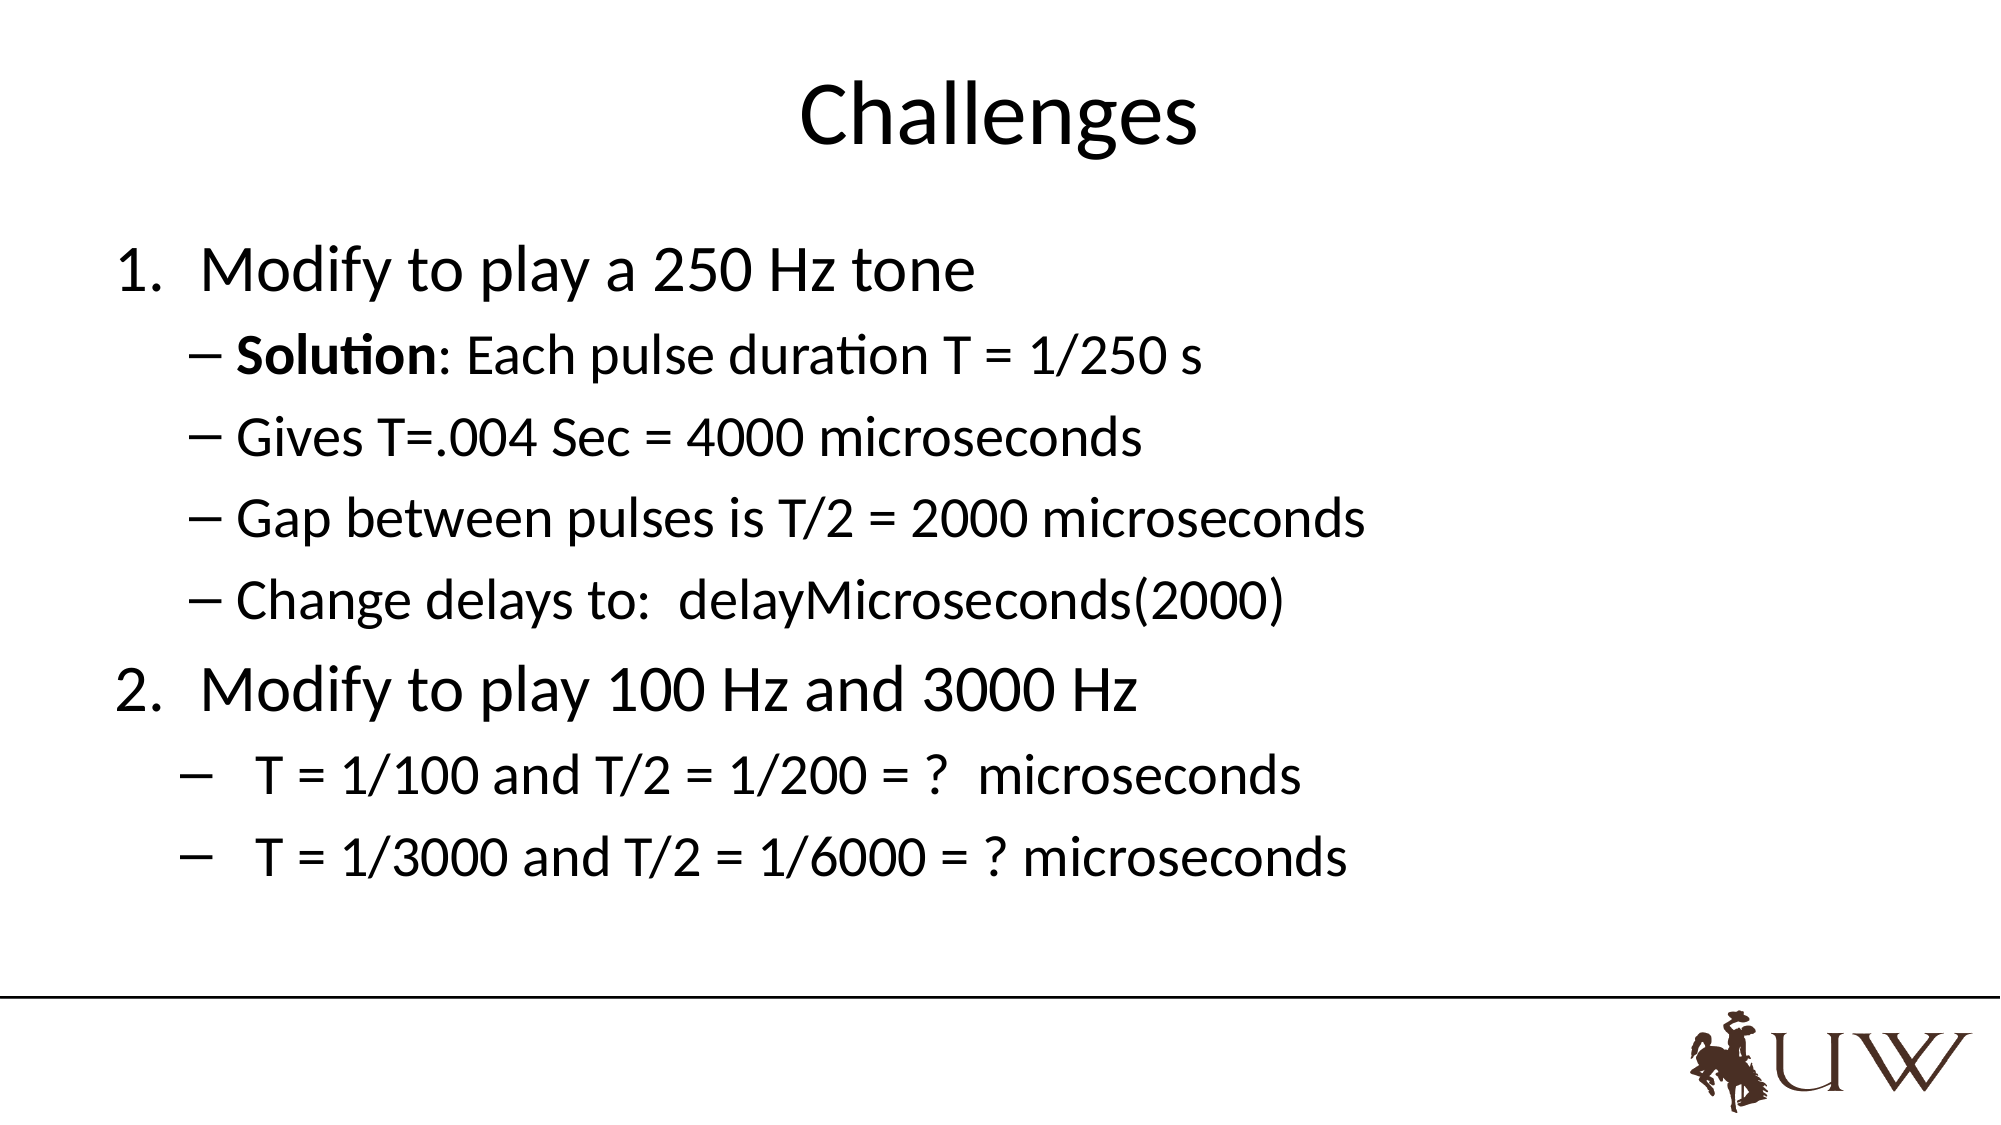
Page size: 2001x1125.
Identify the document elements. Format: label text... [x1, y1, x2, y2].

list Modify to play a 250 Hz tone Solution: Each pulse duration T = 1/250 s Gives T=.004 Sec = 4000 microseconds Gap between pulses is T/2 = 2000 microseconds Change delays to: delayMicroseconds(2000) Modify to play 100 Hz and 3000 Hz T = 1/100 and T/2 = 1/200 = ? microseconds T = 1/3000 and T/2 = 1/6000 = ? microseconds [99, 217, 1900, 905]
picture [0, 996, 2000, 1125]
title Challenges [99, 45, 1900, 217]
